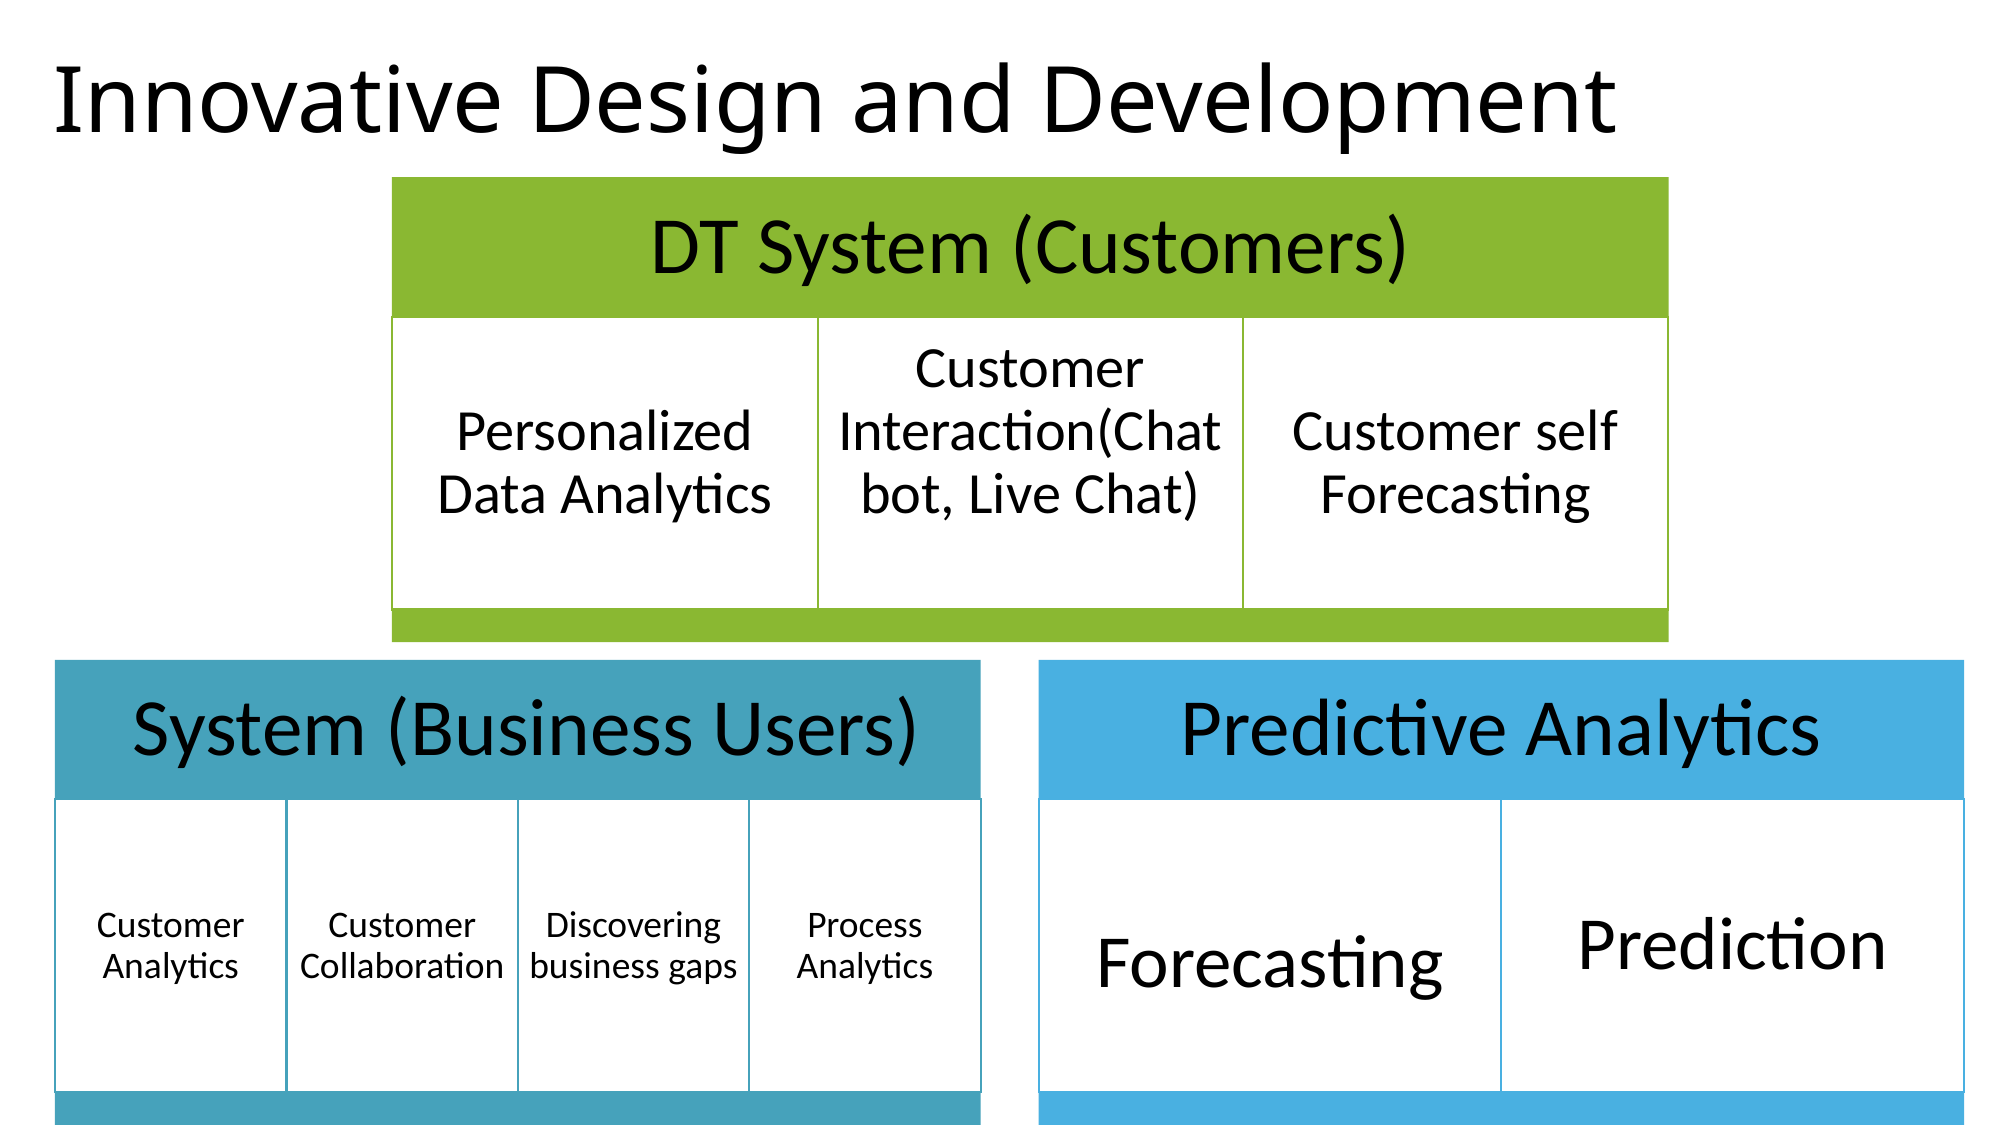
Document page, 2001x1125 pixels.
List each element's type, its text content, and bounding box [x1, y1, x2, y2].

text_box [54, 659, 981, 1125]
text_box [391, 177, 1669, 643]
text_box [1038, 659, 1965, 1125]
title Innovative Design and Development [38, 28, 1764, 177]
